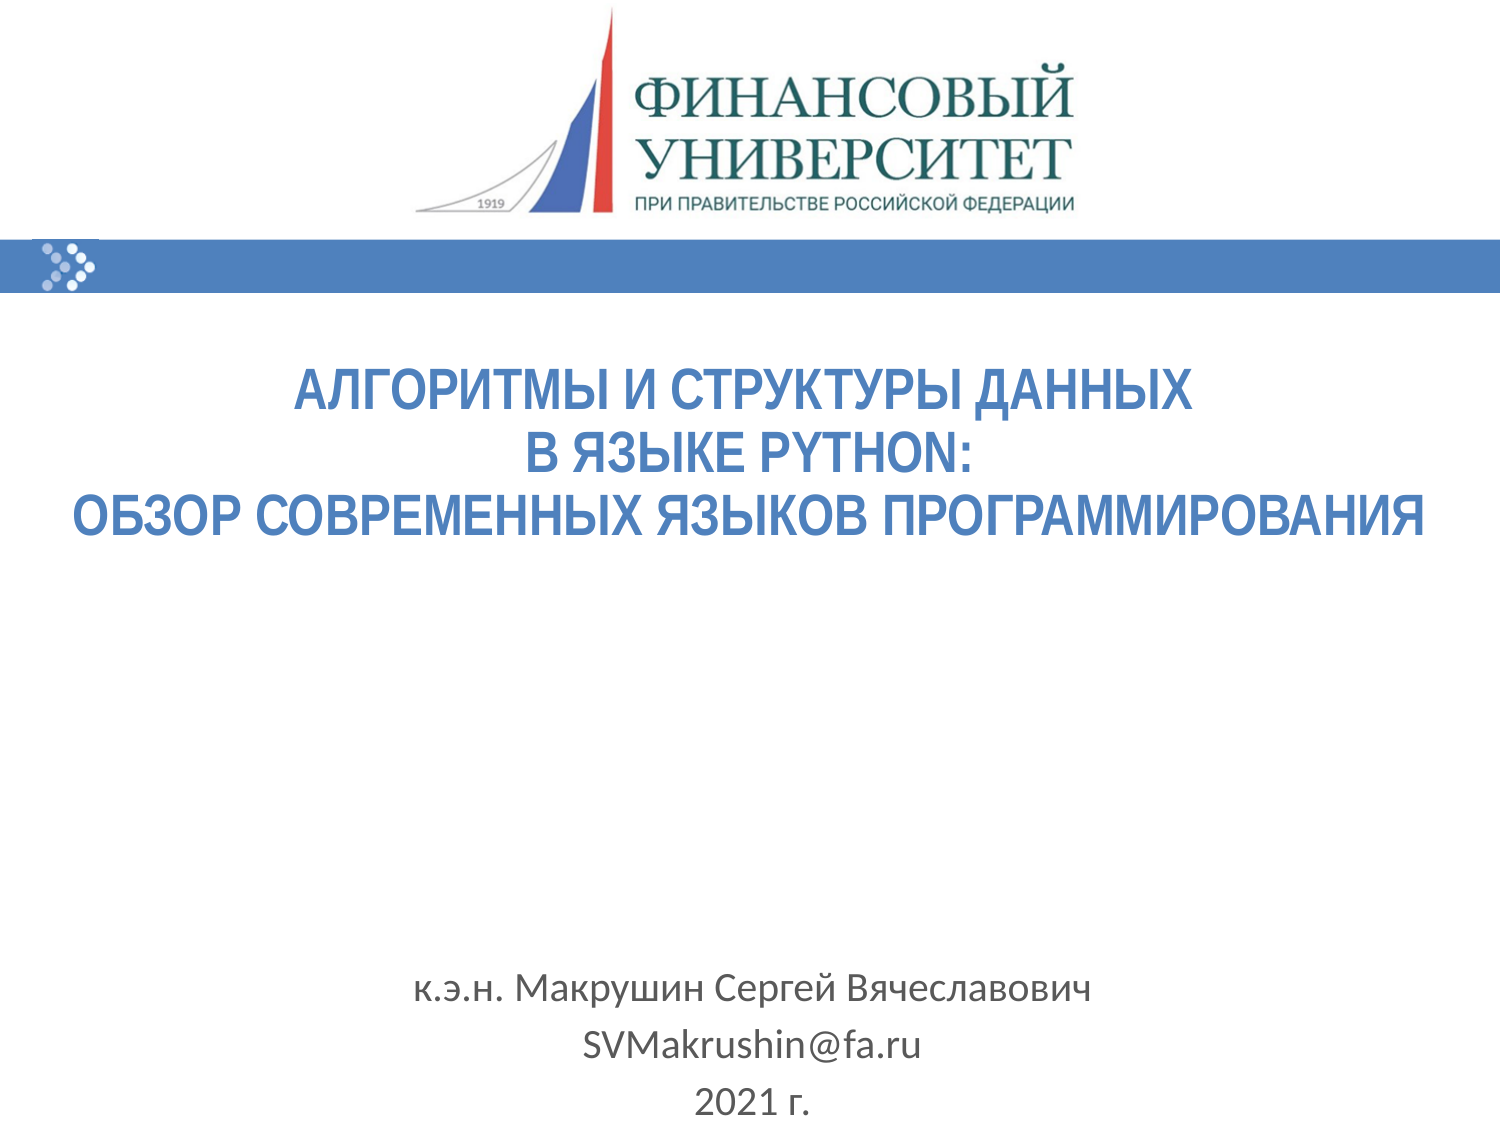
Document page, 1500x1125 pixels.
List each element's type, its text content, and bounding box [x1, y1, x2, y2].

picture [32, 239, 99, 293]
picture [401, 3, 1104, 239]
title Алгоритмы и структуры данных в ЯЗЫКЕ PYTHON: Обзор современных языков программирования [0, 296, 1500, 612]
list к.э.н. Макрушин Сергей Вячеславович SVMakrushin@fa.ru 2021 г. [334, 945, 1171, 1072]
